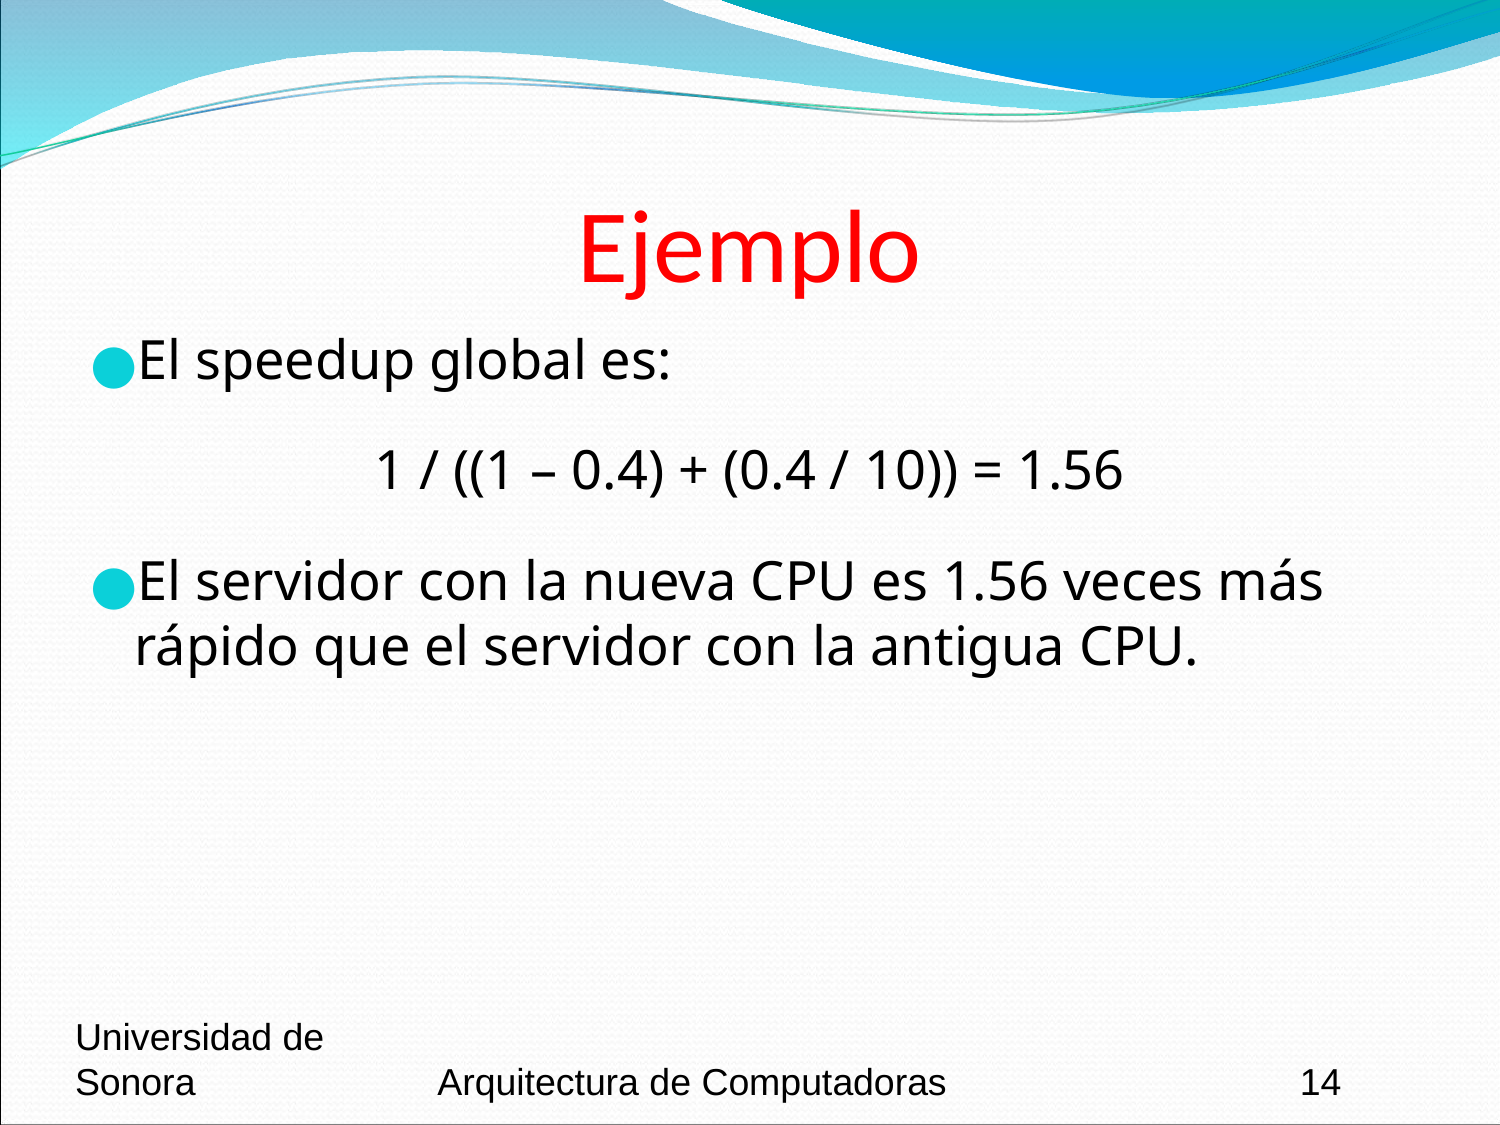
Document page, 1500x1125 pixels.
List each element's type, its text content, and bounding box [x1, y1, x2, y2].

slide_number ‹#› [1299, 1042, 1425, 1103]
title Ejemplo [75, 115, 1425, 304]
slide_number Universidad de Sonora [75, 1042, 425, 1103]
footer Arquitectura de Computadoras [437, 1042, 988, 1103]
picture [0, 0, 1500, 1125]
list El speedup global es: 1 / ((1 – 0.4) + (0.4 / 10)) = 1.56 El servidor con la nueva CPU es 1.56 veces más rápido que el servidor con la antigua CPU. [75, 317, 1425, 1038]
